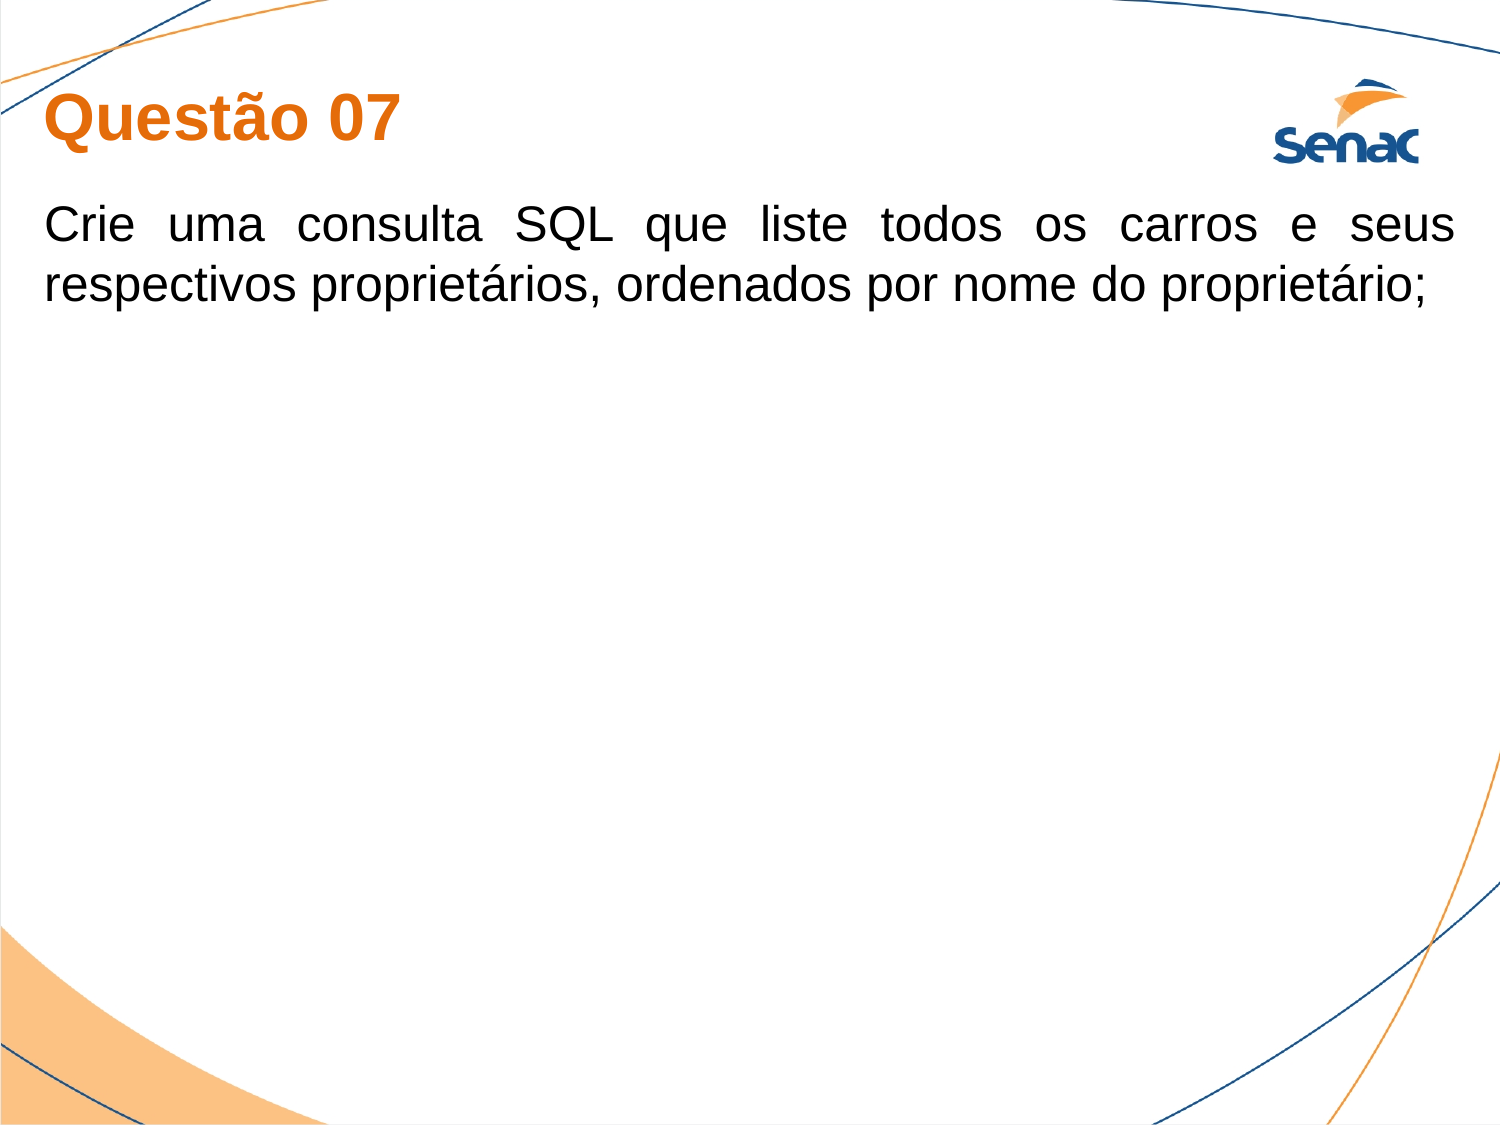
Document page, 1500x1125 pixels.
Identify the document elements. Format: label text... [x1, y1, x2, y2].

text_box Questão 07 [28, 30, 1443, 197]
picture [0, 0, 1500, 1125]
text_box Crie uma consulta SQL que liste todos os carros e seus respectivos proprietários, ordenados por nome do proprietário; [29, 184, 1471, 1047]
